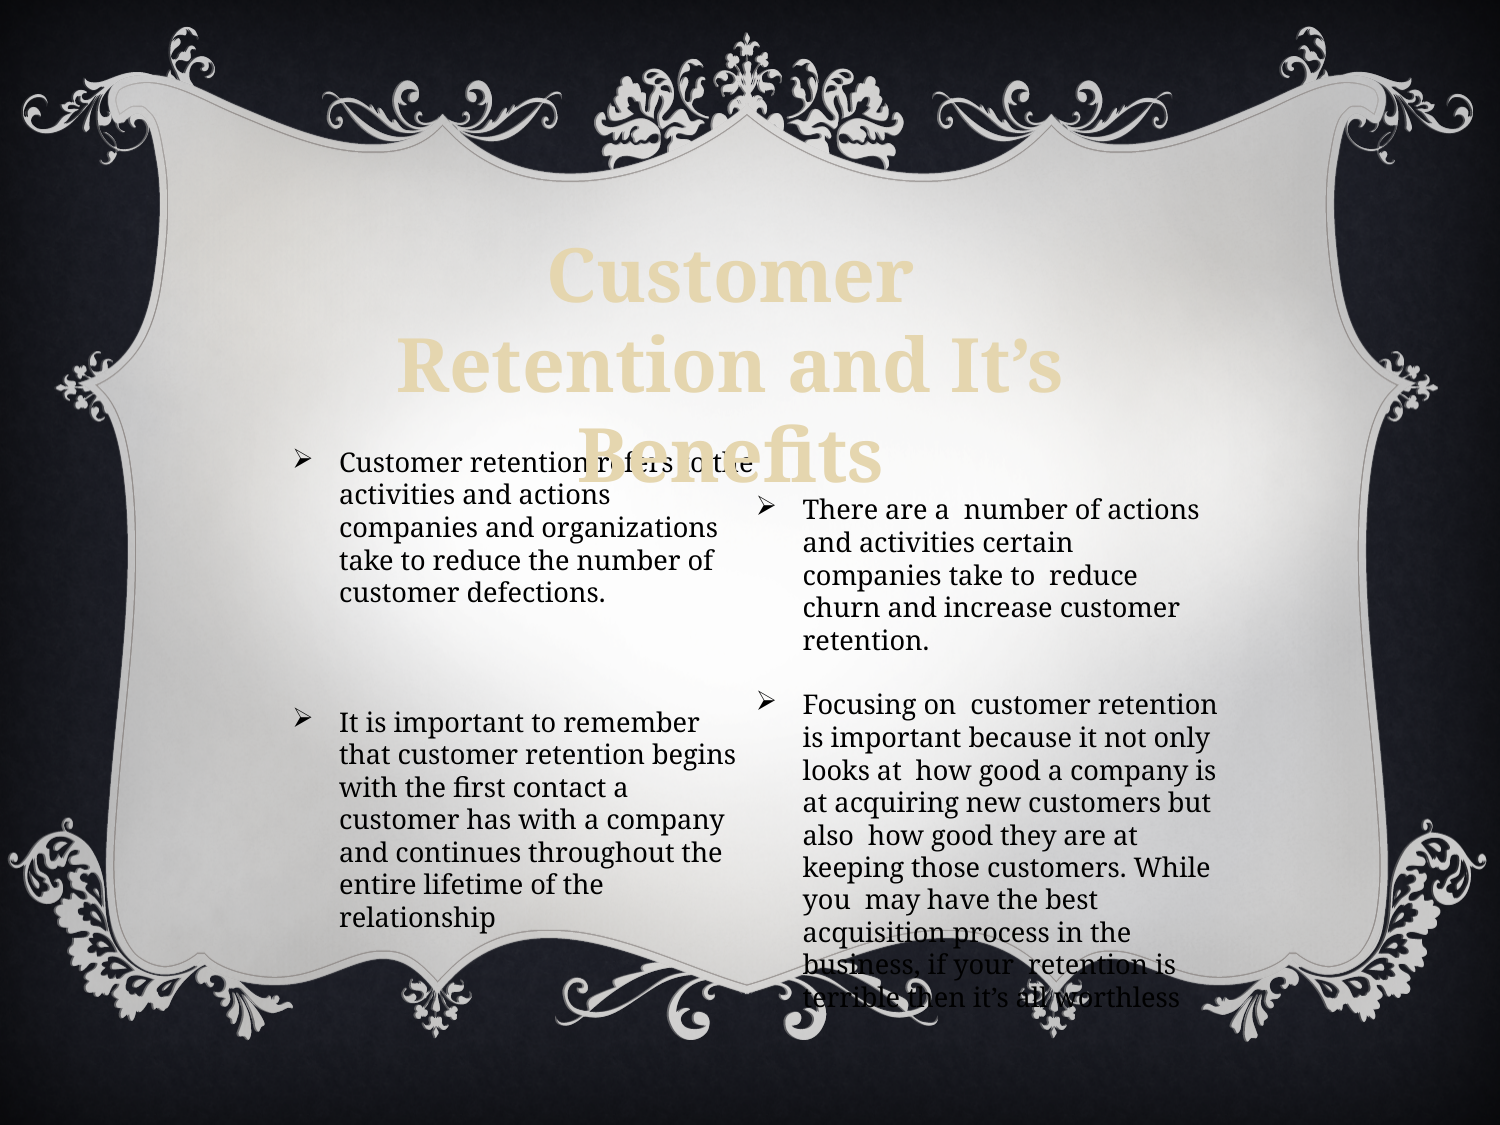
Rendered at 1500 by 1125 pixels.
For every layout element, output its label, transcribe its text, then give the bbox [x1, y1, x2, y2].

picture [0, 0, 1500, 1125]
text_box Customer Retention and It’s Benefits [336, 219, 1125, 505]
text_box Customer retention refers to the activities and actions companies and organizations take to reduce the number of customer defections. It is important to remember that customer retention begins with the first contact a customer has with a company and continues throughout the entire lifetime of the relationship There are a number of actions and activities certain companies take to reduce churn and increase customer retention. Focusing on customer retention is important because it not only looks at how good a company is at acquiring new customers but also how good they are at keeping those customers. While you may have the best acquisition process in the business, if your retention is terrible then it’s all worthless [277, 290, 1235, 1057]
